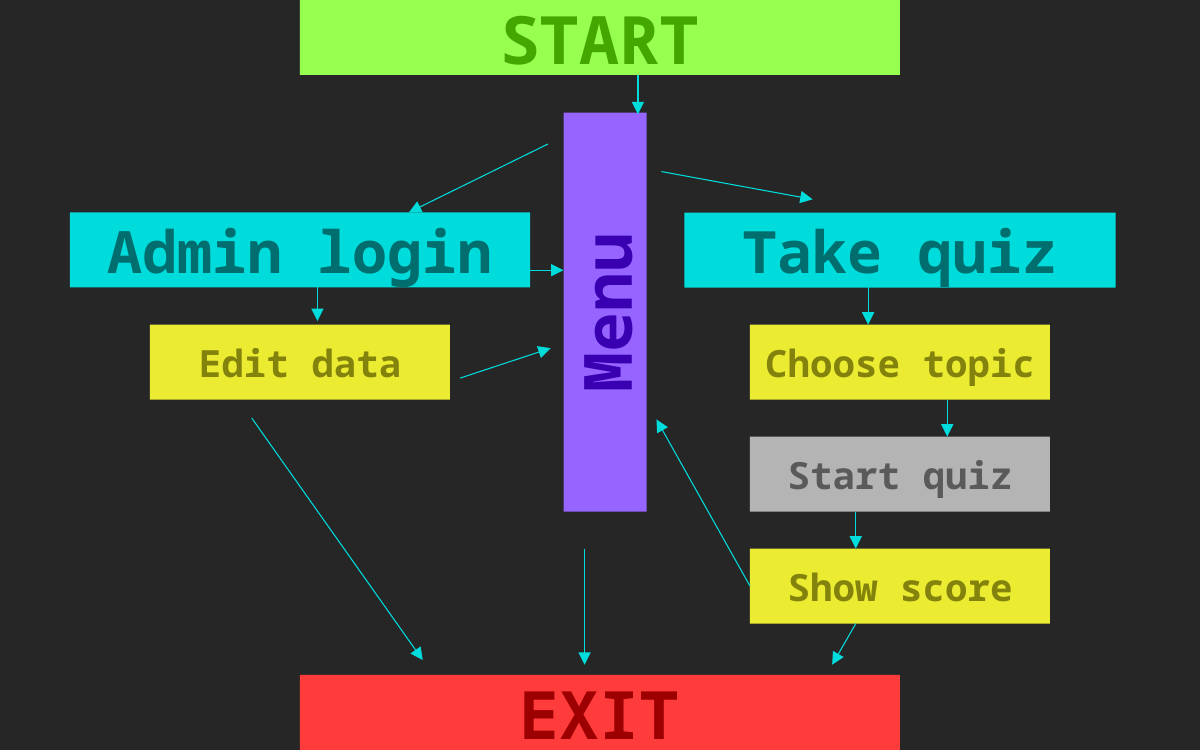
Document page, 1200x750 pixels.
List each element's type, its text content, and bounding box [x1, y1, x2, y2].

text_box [251, 418, 423, 661]
text_box Take quiz [683, 212, 1117, 289]
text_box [656, 419, 750, 587]
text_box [832, 623, 856, 665]
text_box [460, 348, 551, 379]
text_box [408, 144, 548, 213]
text_box Start quiz [750, 436, 1051, 513]
text_box EXIT [299, 674, 901, 750]
text_box Edit data [149, 324, 451, 401]
text_box START [299, 0, 901, 76]
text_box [661, 171, 813, 200]
text_box Choose topic [749, 324, 1051, 401]
text_box Admin login [69, 211, 531, 288]
text_box Menu [562, 111, 648, 513]
text_box Show score [749, 548, 1051, 625]
